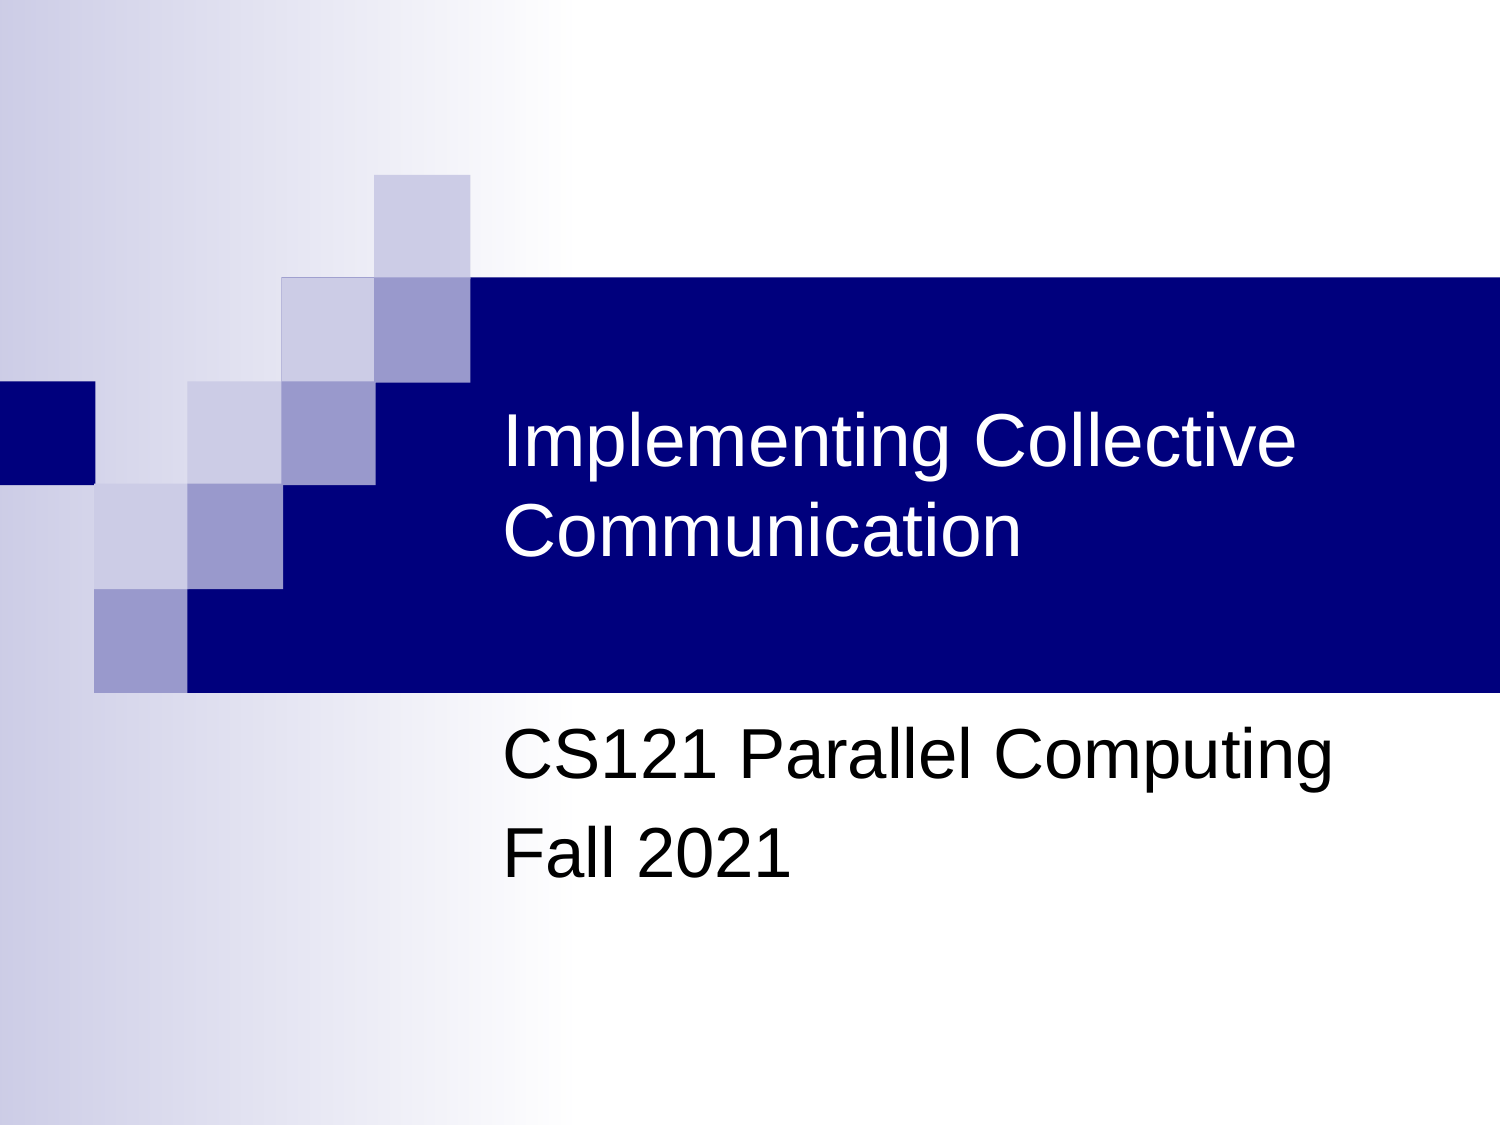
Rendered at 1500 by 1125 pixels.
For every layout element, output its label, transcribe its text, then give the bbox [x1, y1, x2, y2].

title Implementing Collective Communication [487, 299, 1500, 663]
subtitle CS121 Parallel Computing Fall 2021 [487, 699, 1475, 988]
